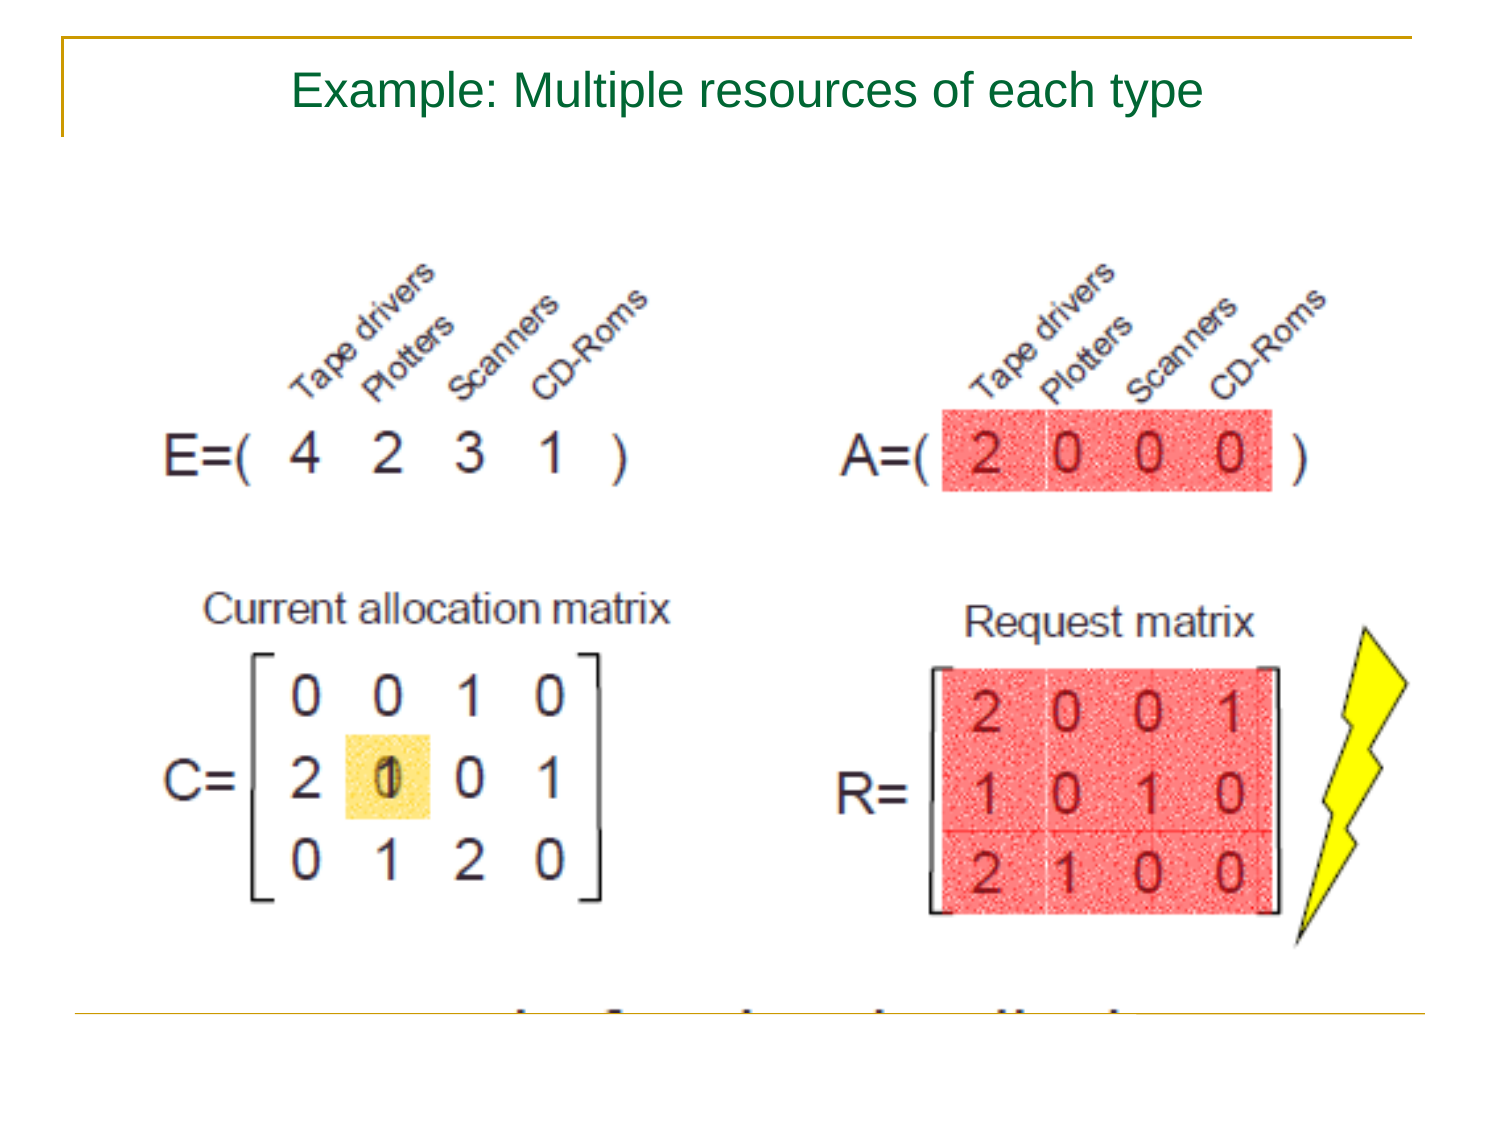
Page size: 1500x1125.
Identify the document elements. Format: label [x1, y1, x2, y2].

text_box [74, 50, 1421, 138]
picture [0, 162, 1500, 1013]
